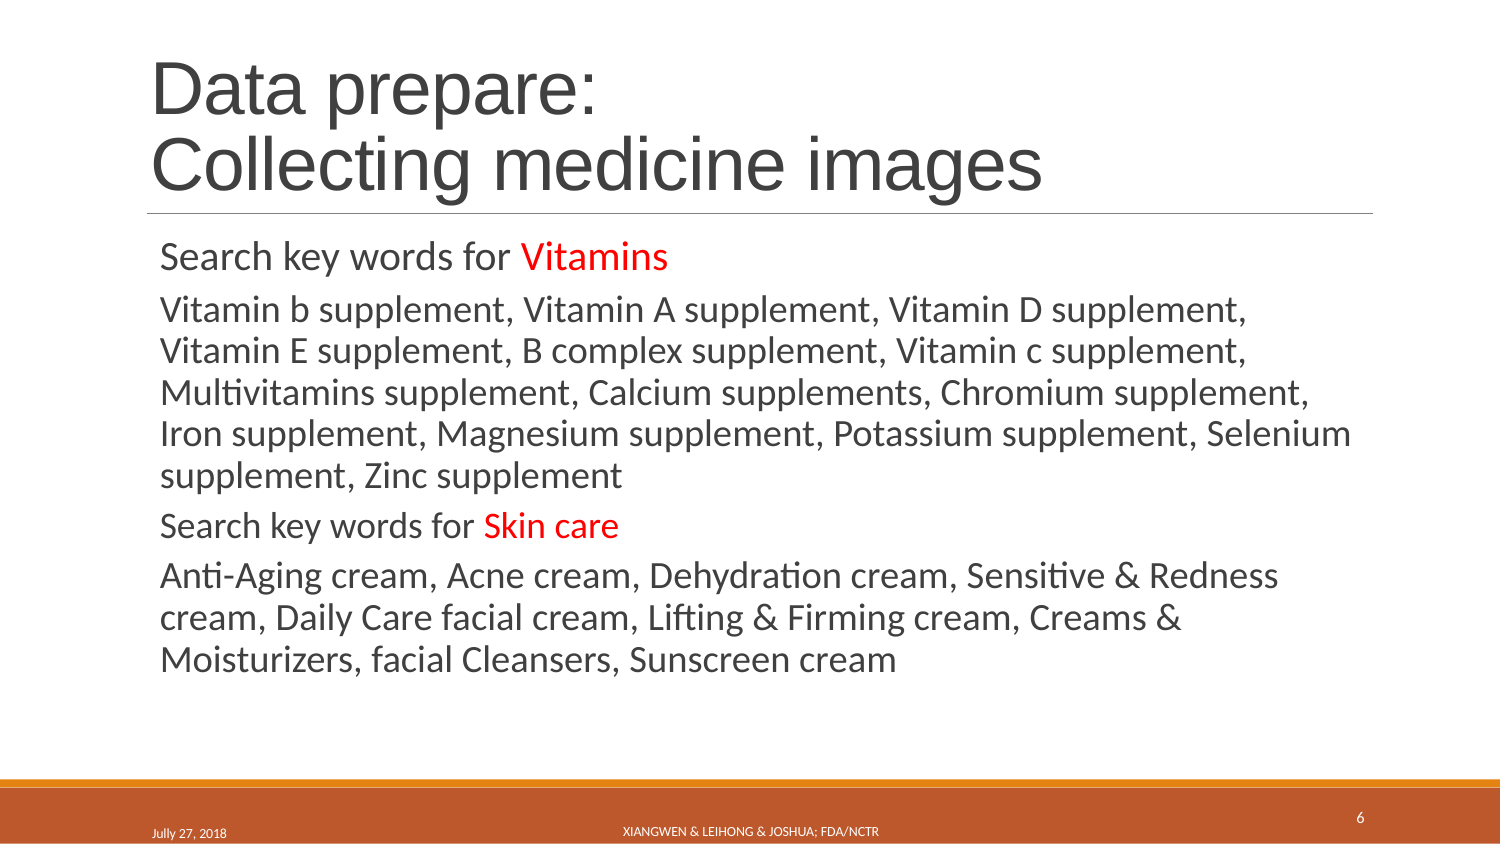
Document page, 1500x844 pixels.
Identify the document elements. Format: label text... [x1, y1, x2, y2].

footer Xiangwen & Leihong & Joshua; FDA/NCTR [453, 794, 1047, 840]
slide_number Jully 27, 2018 [135, 794, 440, 840]
title Data prepare: Collecting medicine images [135, 35, 1373, 214]
slide_number 6 [1218, 794, 1380, 840]
list Search key words for Vitamins Vitamin b supplement, Vitamin A supplement, Vitamin D supplement, Vitamin E supplement, B complex supplement, Vitamin c supplement, Multivitamins supplement, Calcium supplements, Chromium supplement, Iron supplement, Magnesium supplement, Potassium supplement, Selenium supplement, Zinc supplement Search key words for Skin care Anti-Aging cream, Acne cream, Dehydration cream, Sensitive & Redness cream, Daily Care facial cream, Lifting & Firming cream, Creams & Moisturizers, facial Cleansers, Sunscreen cream [135, 227, 1373, 723]
